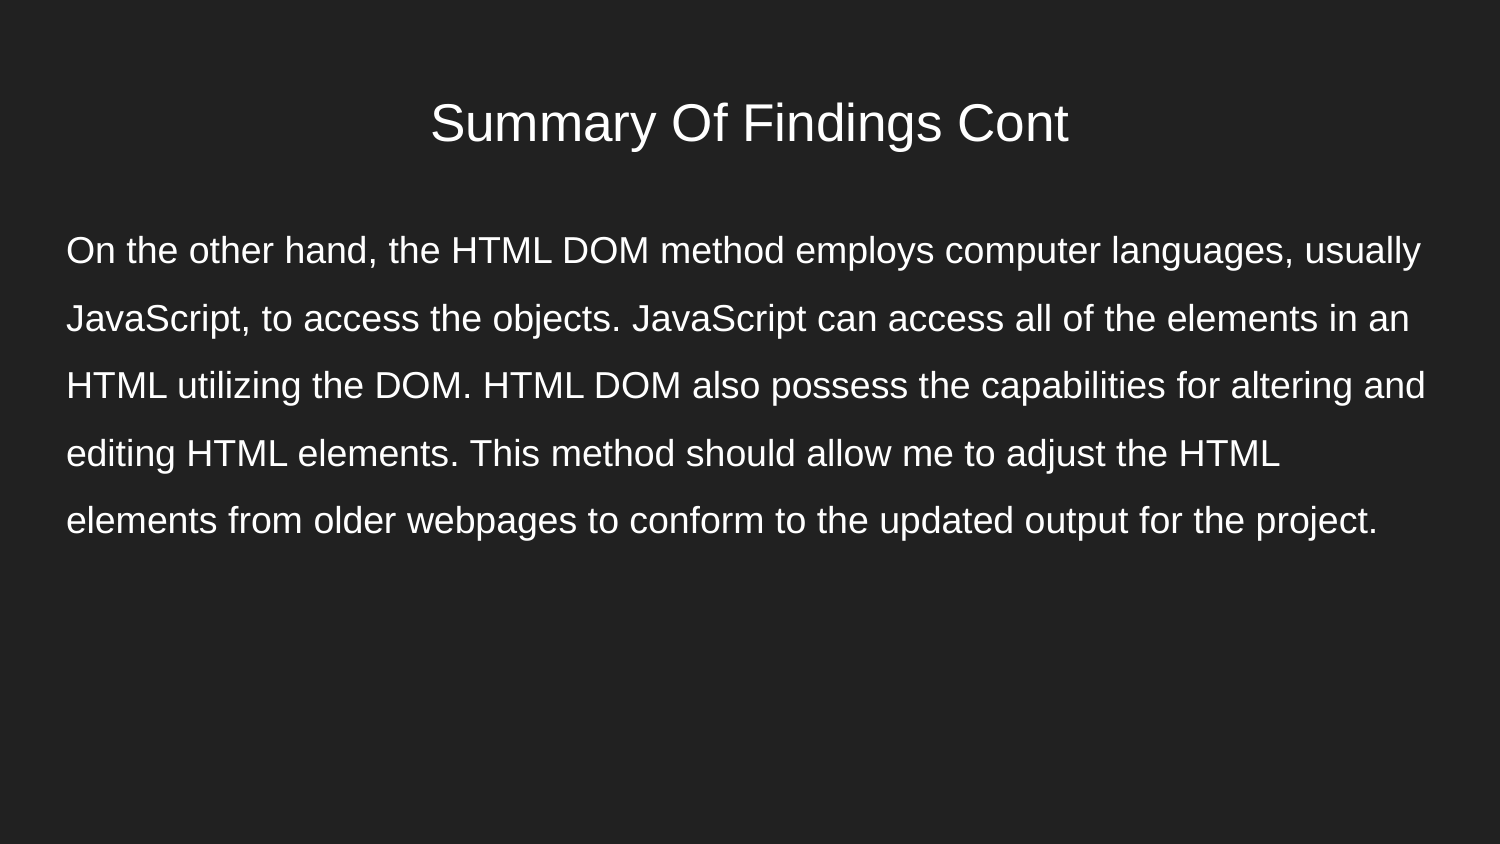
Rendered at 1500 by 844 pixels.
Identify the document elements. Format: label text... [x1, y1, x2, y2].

title Summary Of Findings Cont [51, 72, 1449, 167]
list On the other hand, the HTML DOM method employs computer languages, usually JavaScript, to access the objects. JavaScript can access all of the elements in an HTML utilizing the DOM. HTML DOM also possess the capabilities for altering and editing HTML elements. This method should allow me to adjust the HTML elements from older webpages to conform to the updated output for the project. [51, 189, 1449, 750]
